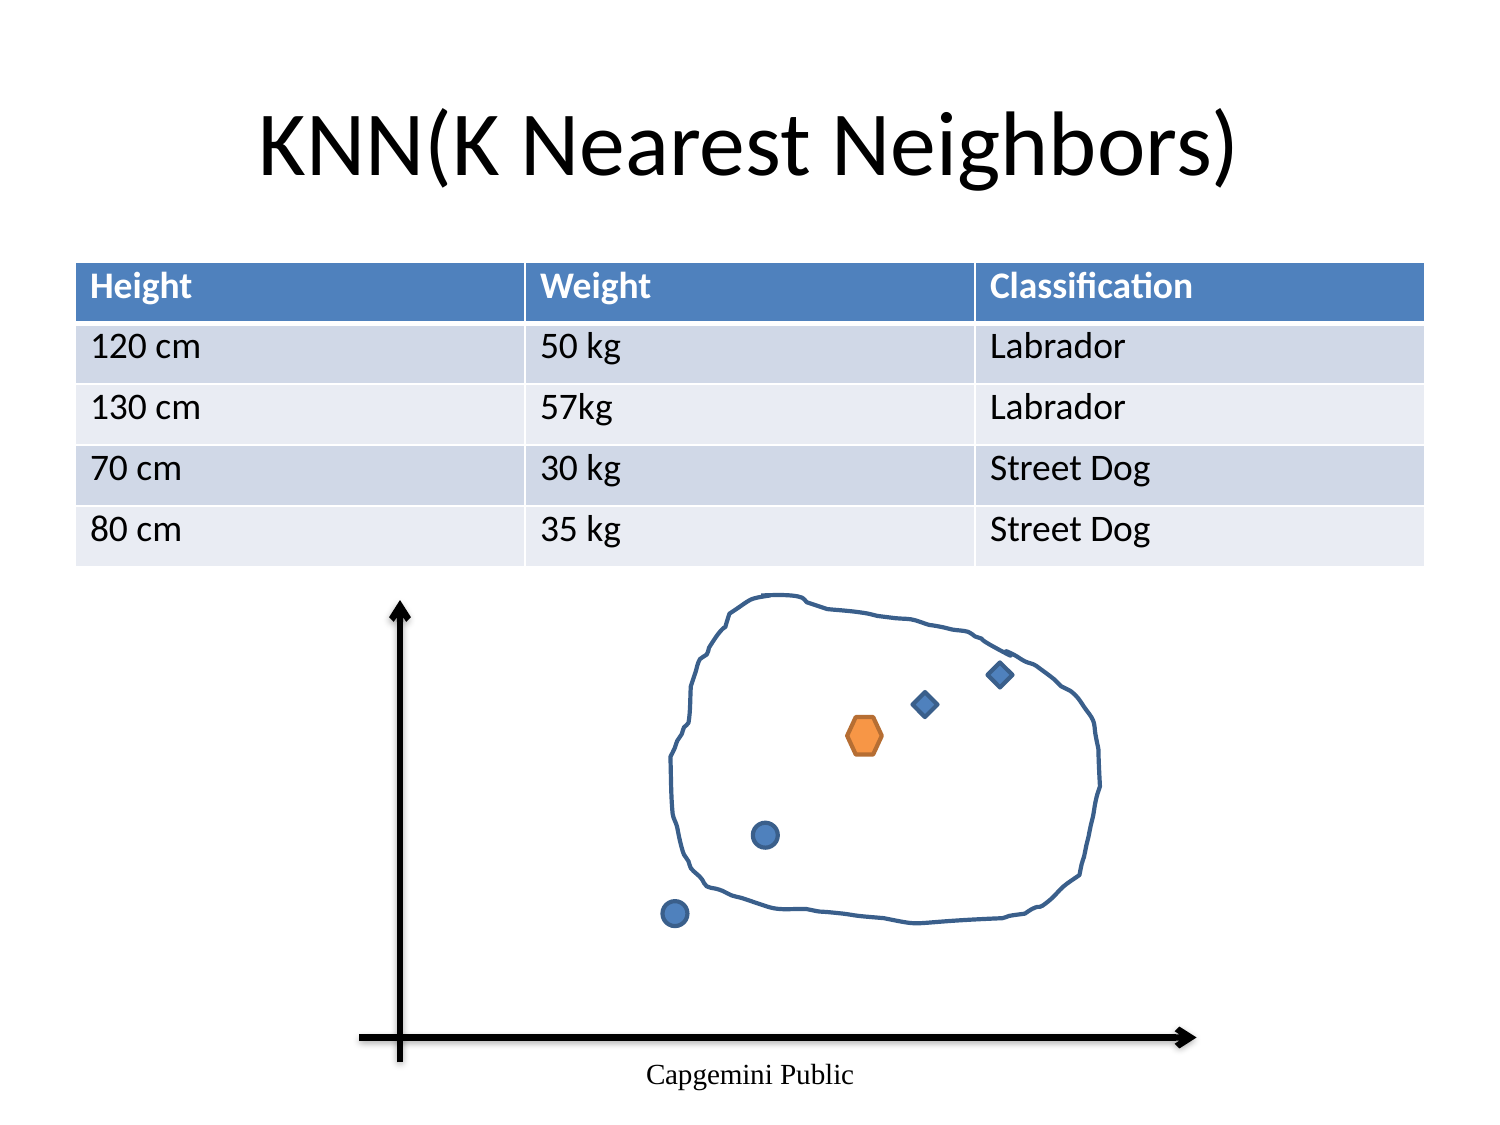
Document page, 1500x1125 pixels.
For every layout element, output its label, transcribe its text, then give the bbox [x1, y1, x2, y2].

table_header Height [76, 263, 524, 321]
table_cell Street Dog [976, 507, 1424, 566]
table_cell 50 kg [526, 326, 974, 383]
table_cell 57kg [526, 385, 974, 444]
table_cell 70 cm [76, 446, 524, 505]
text_box [660, 899, 690, 929]
table_cell 130 cm [76, 385, 524, 444]
table_cell 35 kg [526, 507, 974, 566]
footer Capgemini Public [512, 1046, 988, 1103]
table_cell 30 kg [526, 446, 974, 505]
text_box [668, 592, 1103, 926]
table_cell Labrador [976, 385, 1424, 444]
table_cell Street Dog [976, 446, 1424, 505]
table_header Classification [976, 263, 1424, 321]
title KNN(K Nearest Neighbors) [75, 45, 1425, 233]
table_cell Labrador [976, 326, 1424, 383]
table_cell 120 cm [76, 326, 524, 383]
table_header Weight [526, 263, 974, 321]
table_cell 80 cm [76, 507, 524, 566]
